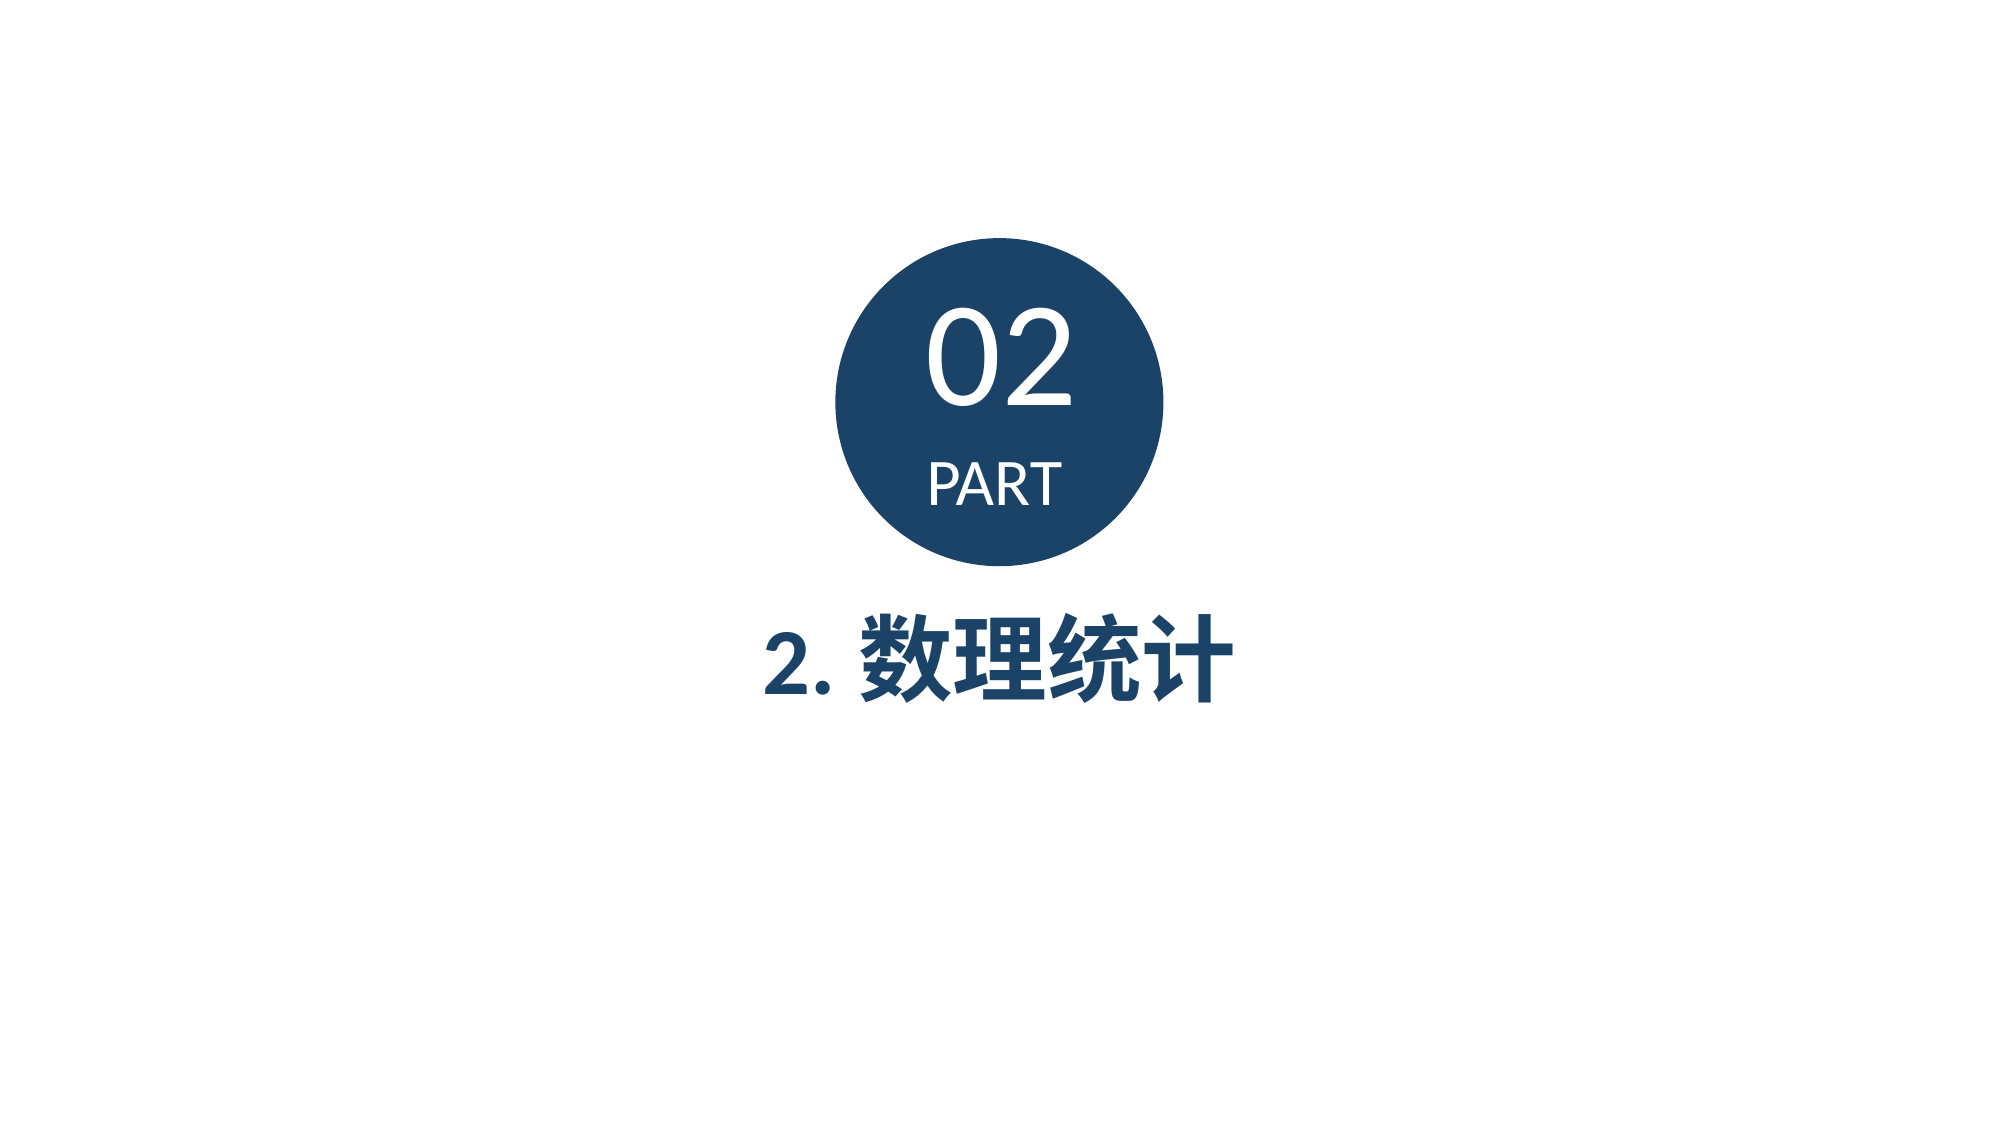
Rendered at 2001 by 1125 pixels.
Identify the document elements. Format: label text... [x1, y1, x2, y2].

text_box [843, 236, 1156, 344]
text_box 02 PART [812, 344, 1192, 527]
text_box [889, 527, 1110, 569]
text_box 2.数理统计 [543, 592, 1456, 722]
